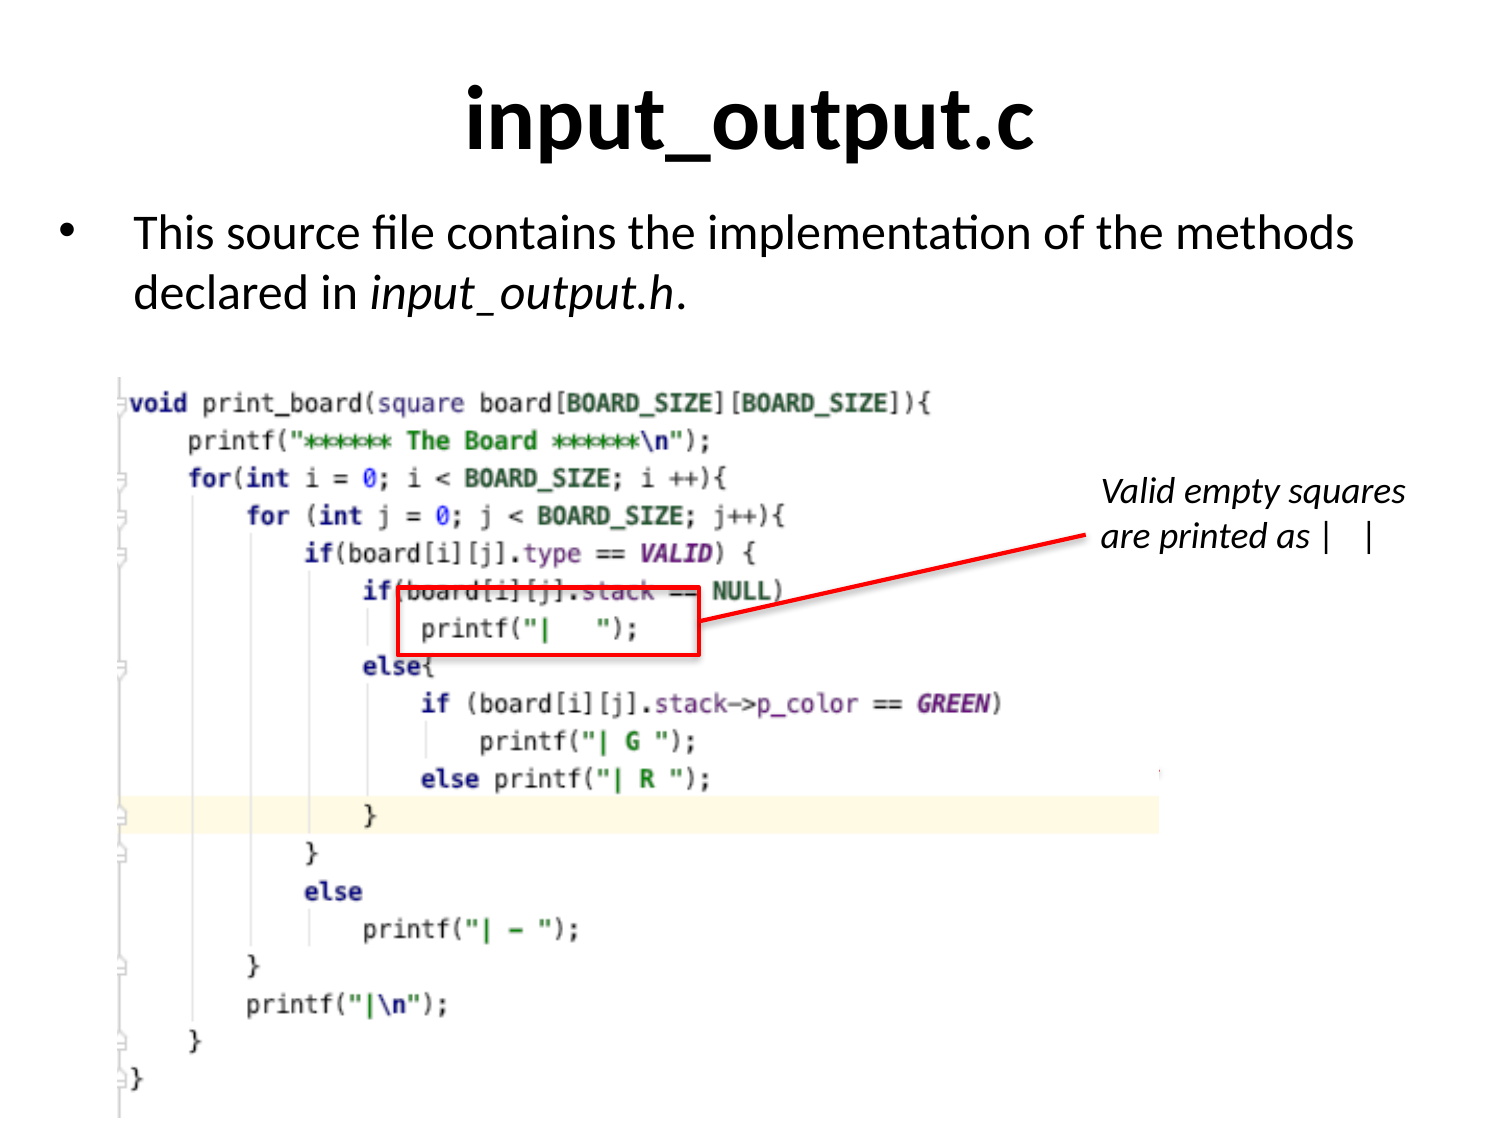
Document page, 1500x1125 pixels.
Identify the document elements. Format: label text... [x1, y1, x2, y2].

text_box input_output.c [0, 35, 1500, 190]
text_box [698, 534, 1086, 622]
text_box Valid empty squares are printed as | | [1164, 458, 1479, 609]
picture [117, 377, 1160, 1118]
text_box This source file contains the implementation of the methods declared in input_output.h. [43, 192, 1434, 282]
